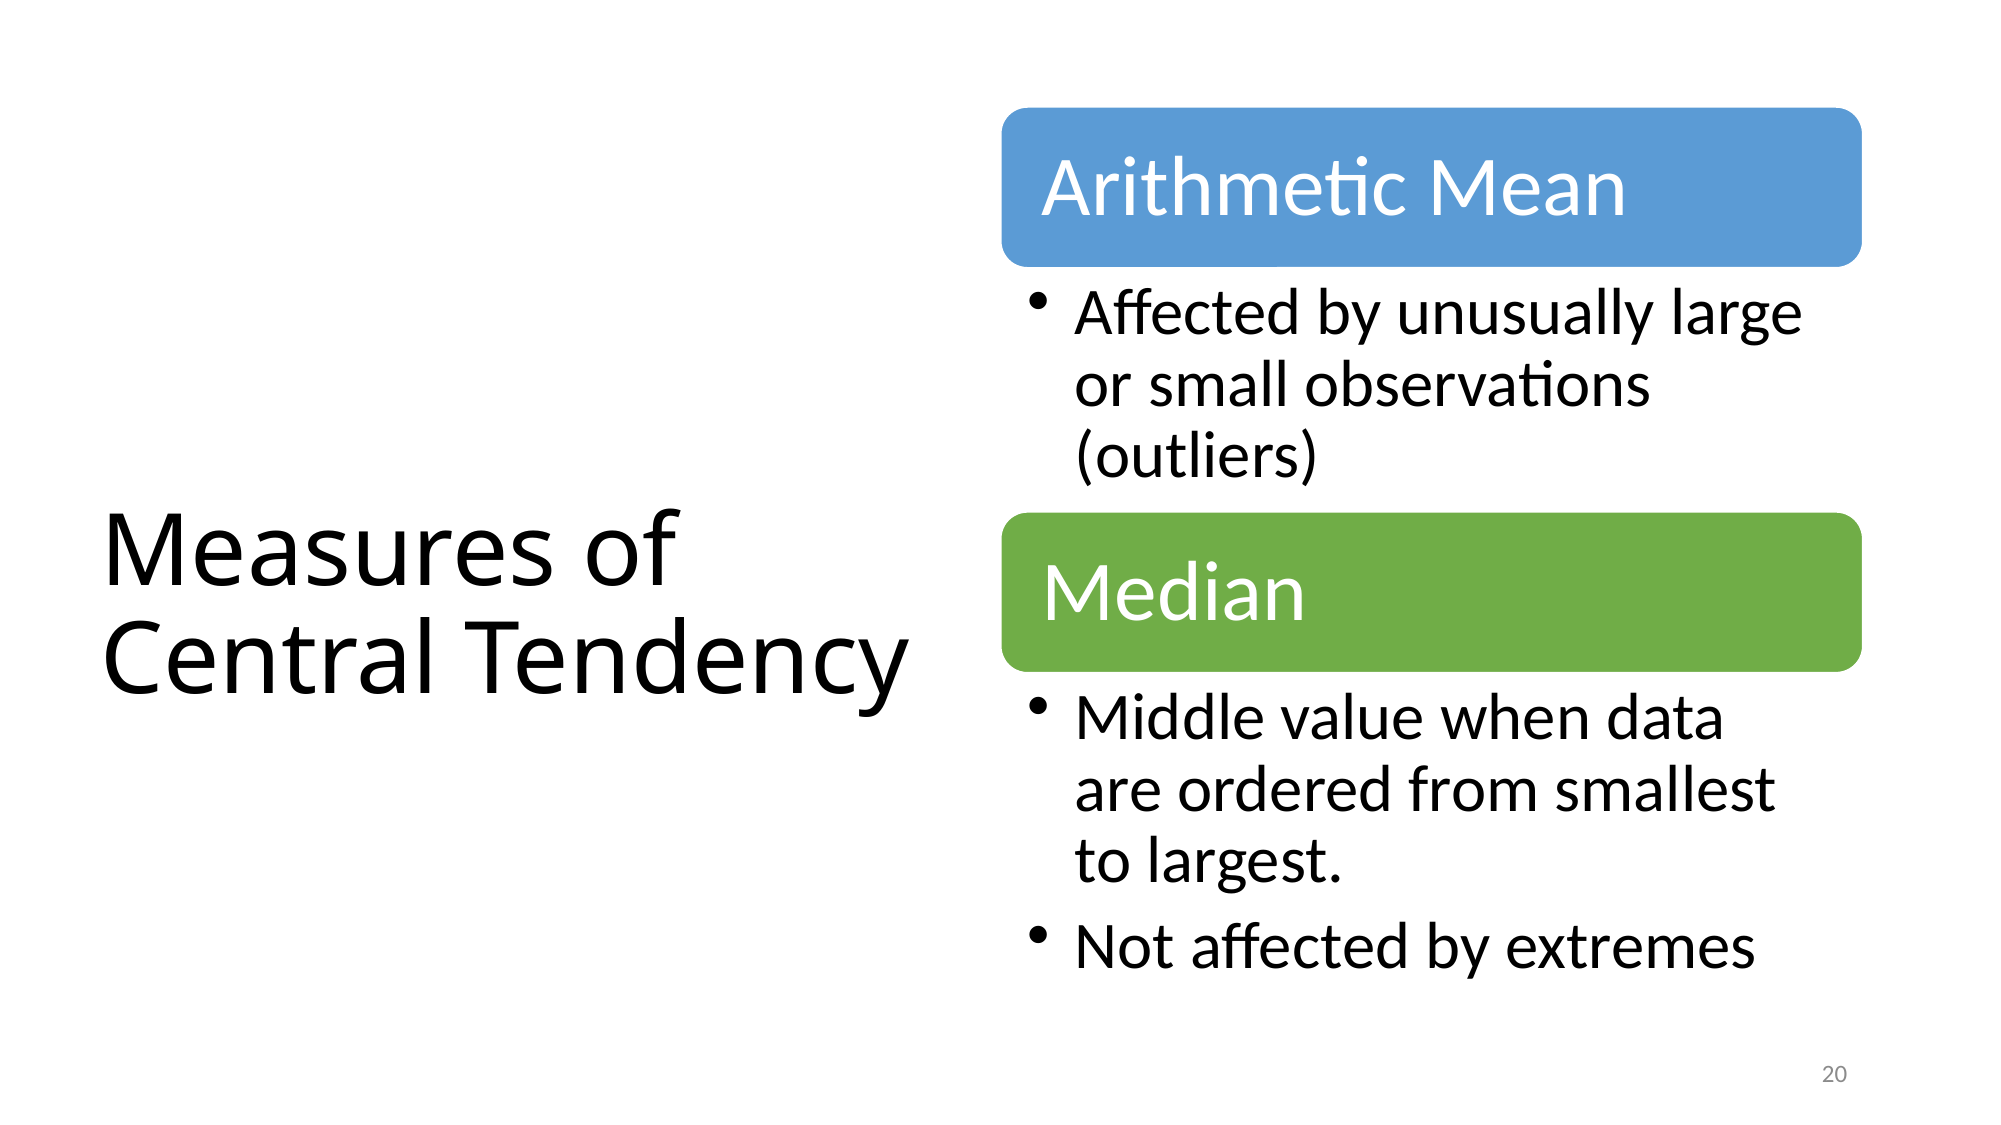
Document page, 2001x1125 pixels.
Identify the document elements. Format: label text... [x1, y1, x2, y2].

slide_number 20 [1412, 1042, 1863, 1103]
title Measures of Central Tendency [85, 101, 936, 1005]
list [1000, 101, 1863, 1005]
